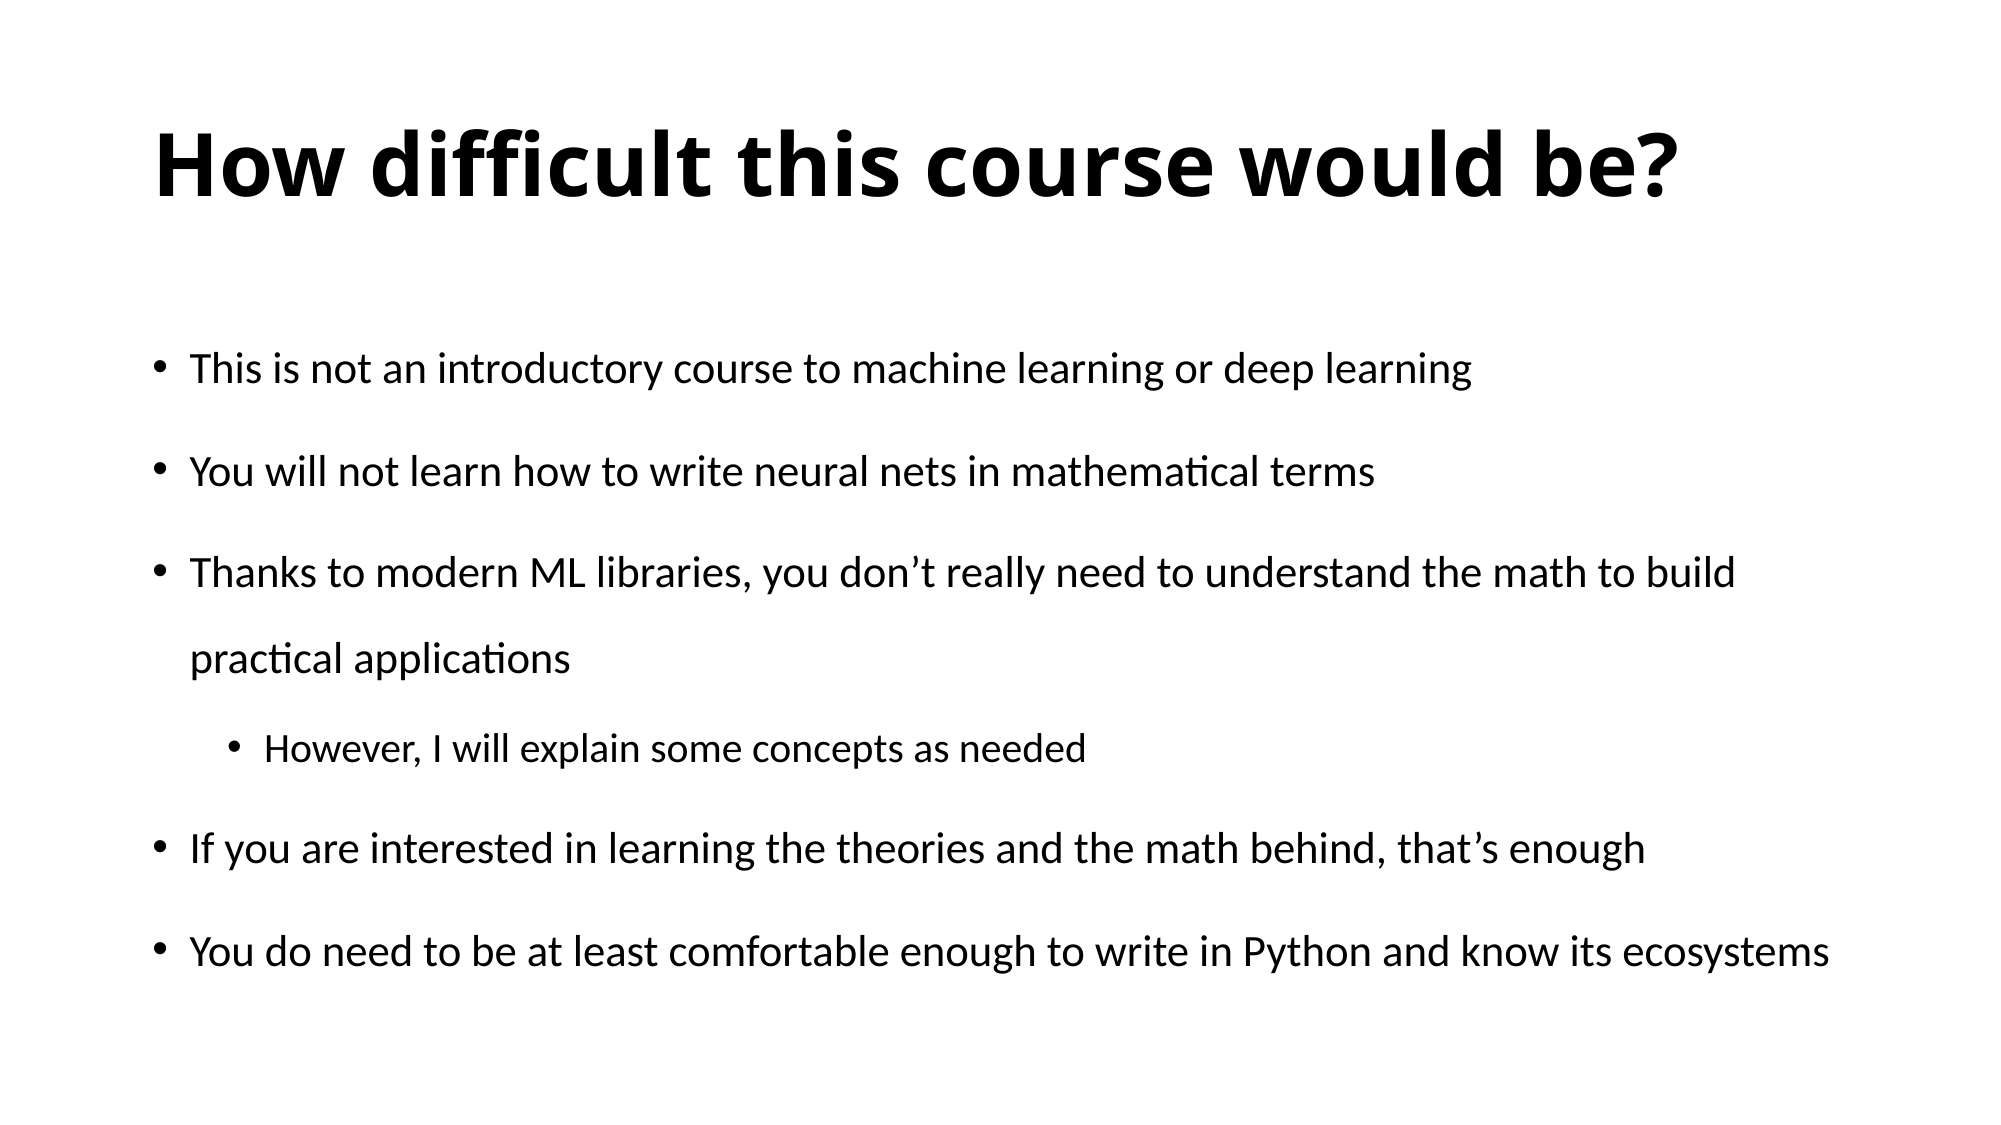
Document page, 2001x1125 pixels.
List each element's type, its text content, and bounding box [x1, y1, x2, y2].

list This is not an introductory course to machine learning or deep learning You will not learn how to write neural nets in mathematical terms Thanks to modern ML libraries, you don’t really need to understand the math to build practical applications However, I will explain some concepts as needed If you are interested in learning the theories and the math behind, that’s enough You do need to be at least comfortable enough to write in Python and know its ecosystems [137, 299, 1863, 1014]
title How difficult this course would be? [137, 59, 1863, 278]
